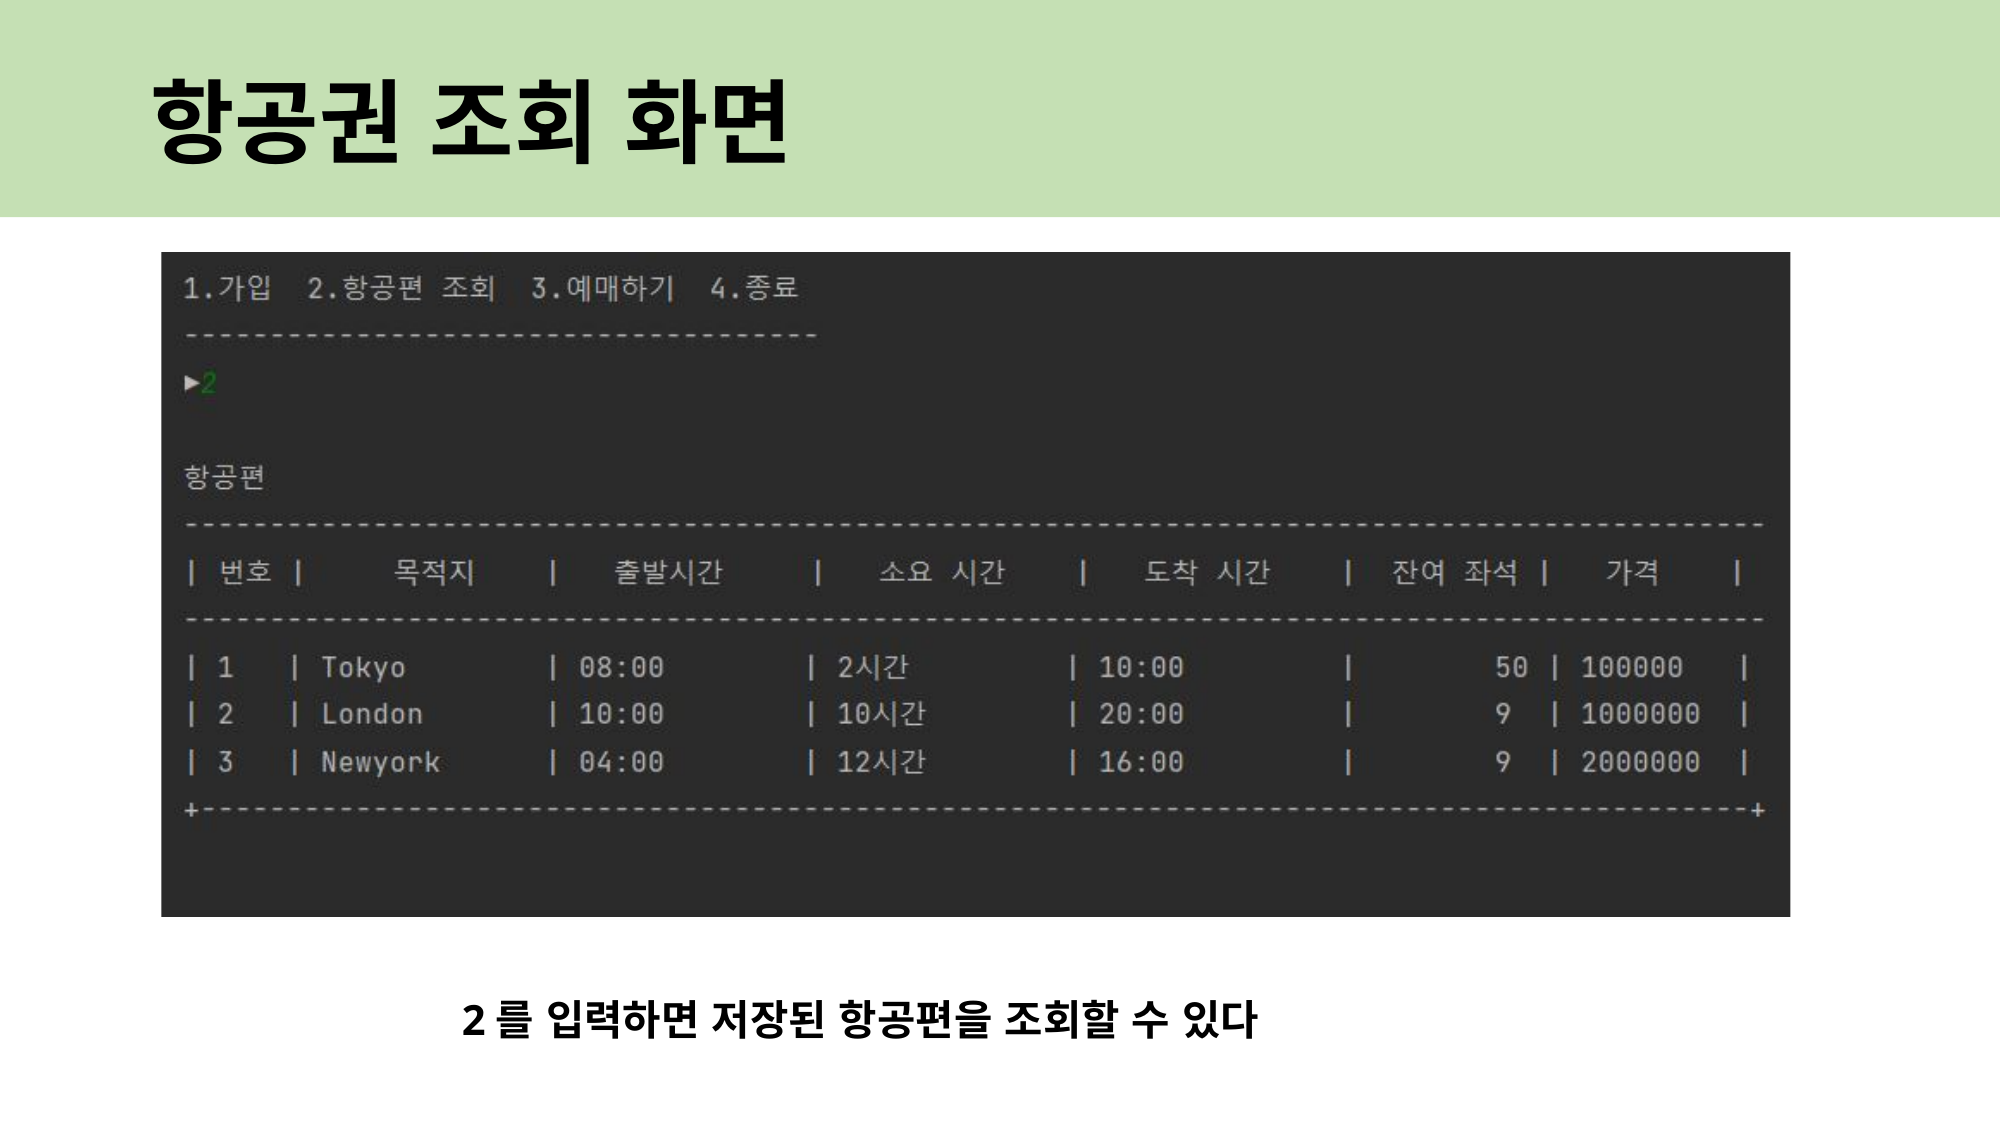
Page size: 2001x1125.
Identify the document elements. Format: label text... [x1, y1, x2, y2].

title 항공권 조회 화면 [0, 28, 945, 184]
text_box 2를 입력하면 저장된 항공편을 조회할 수 있다 [447, 986, 1452, 1052]
picture [161, 252, 1791, 917]
text_box [0, 0, 2000, 218]
